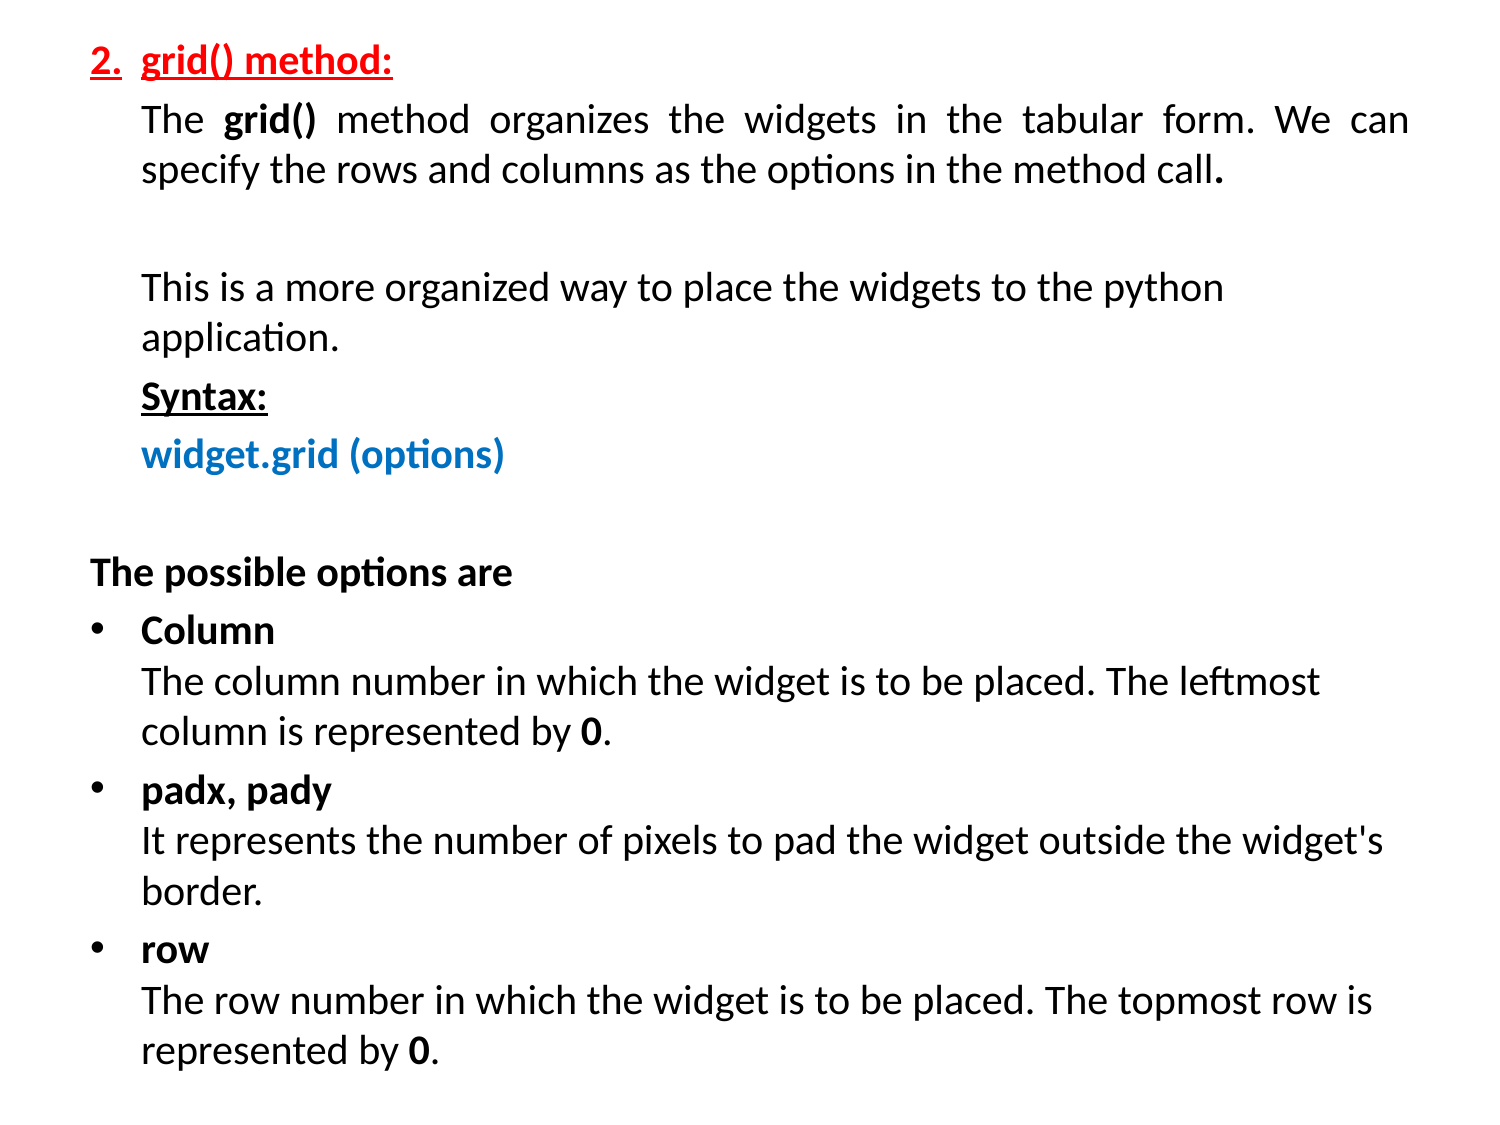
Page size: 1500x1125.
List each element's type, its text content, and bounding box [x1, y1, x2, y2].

list 2. grid() method: The grid() method organizes the widgets in the tabular form. We can specify the rows and columns as the options in the method call. This is a more organized way to place the widgets to the python application. Syntax: widget.grid (options) The possible options are Column The column number in which the widget is to be placed. The leftmost column is represented by 0. padx, pady It represents the number of pixels to pad the widget outside the widget's border. row The row number in which the widget is to be placed. The topmost row is represented by 0. [75, 24, 1425, 1088]
